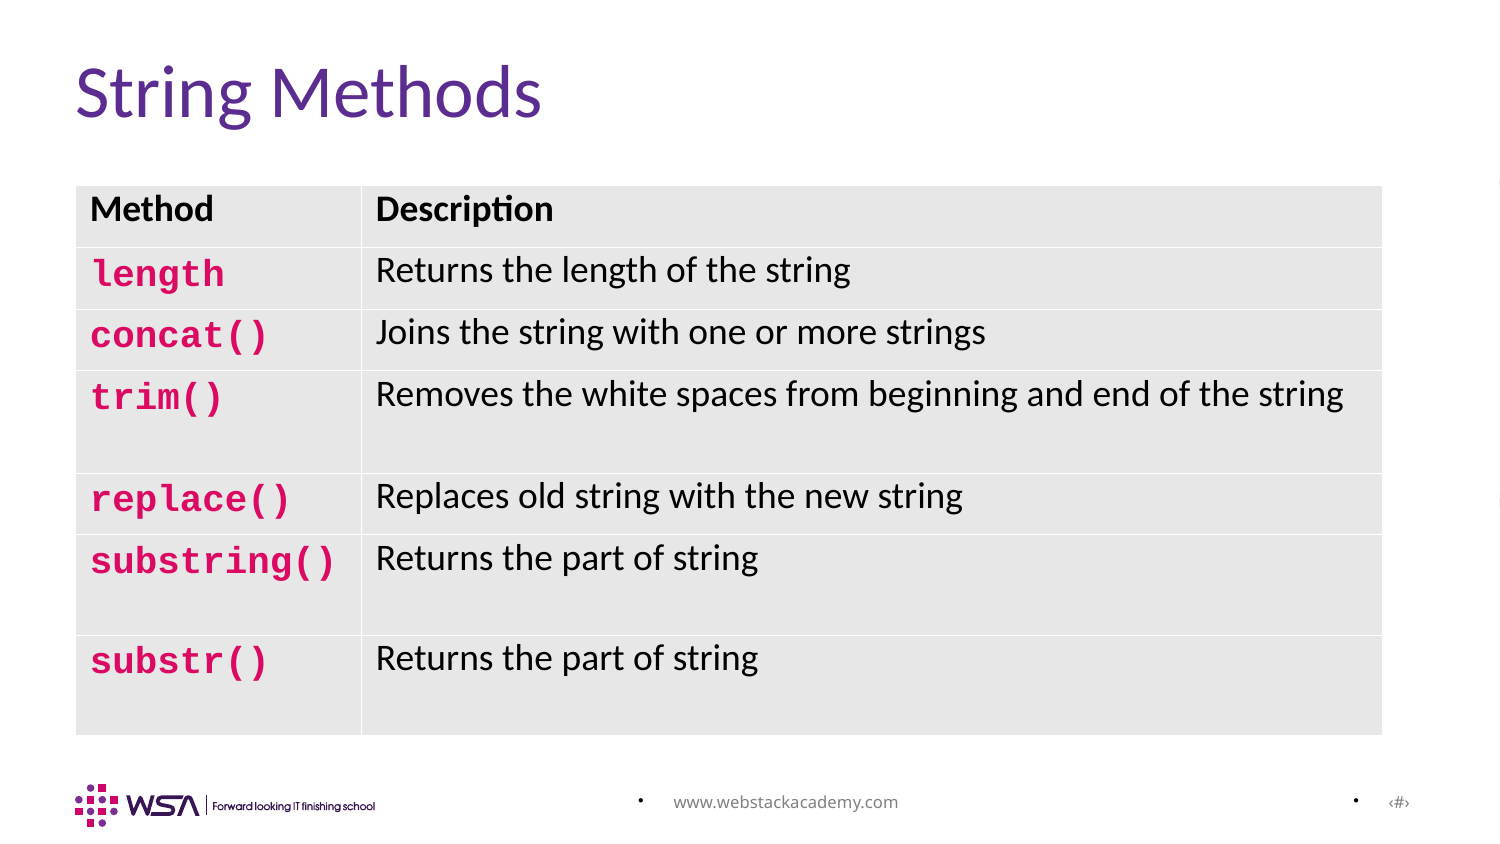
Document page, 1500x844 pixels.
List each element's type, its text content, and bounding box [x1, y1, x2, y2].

table_cell substr() [76, 636, 361, 735]
table_cell Replaces old string with the new string [362, 474, 1382, 534]
table_cell trim() [76, 371, 361, 473]
text_box String Methods [74, 19, 1425, 160]
table_cell substring() [76, 535, 361, 635]
table_cell Joins the string with one or more strings [362, 310, 1382, 370]
table_cell length [76, 248, 361, 309]
table_header Method [76, 186, 361, 247]
table_header Description [362, 186, 1382, 247]
table_cell Returns the part of string [362, 636, 1382, 735]
table_cell concat() [76, 310, 361, 370]
table_cell Removes the white spaces from beginning and end of the string [362, 371, 1382, 473]
table_cell replace() [76, 474, 361, 534]
table_cell Returns the length of the string [362, 248, 1382, 309]
table_cell Returns the part of string [362, 535, 1382, 635]
